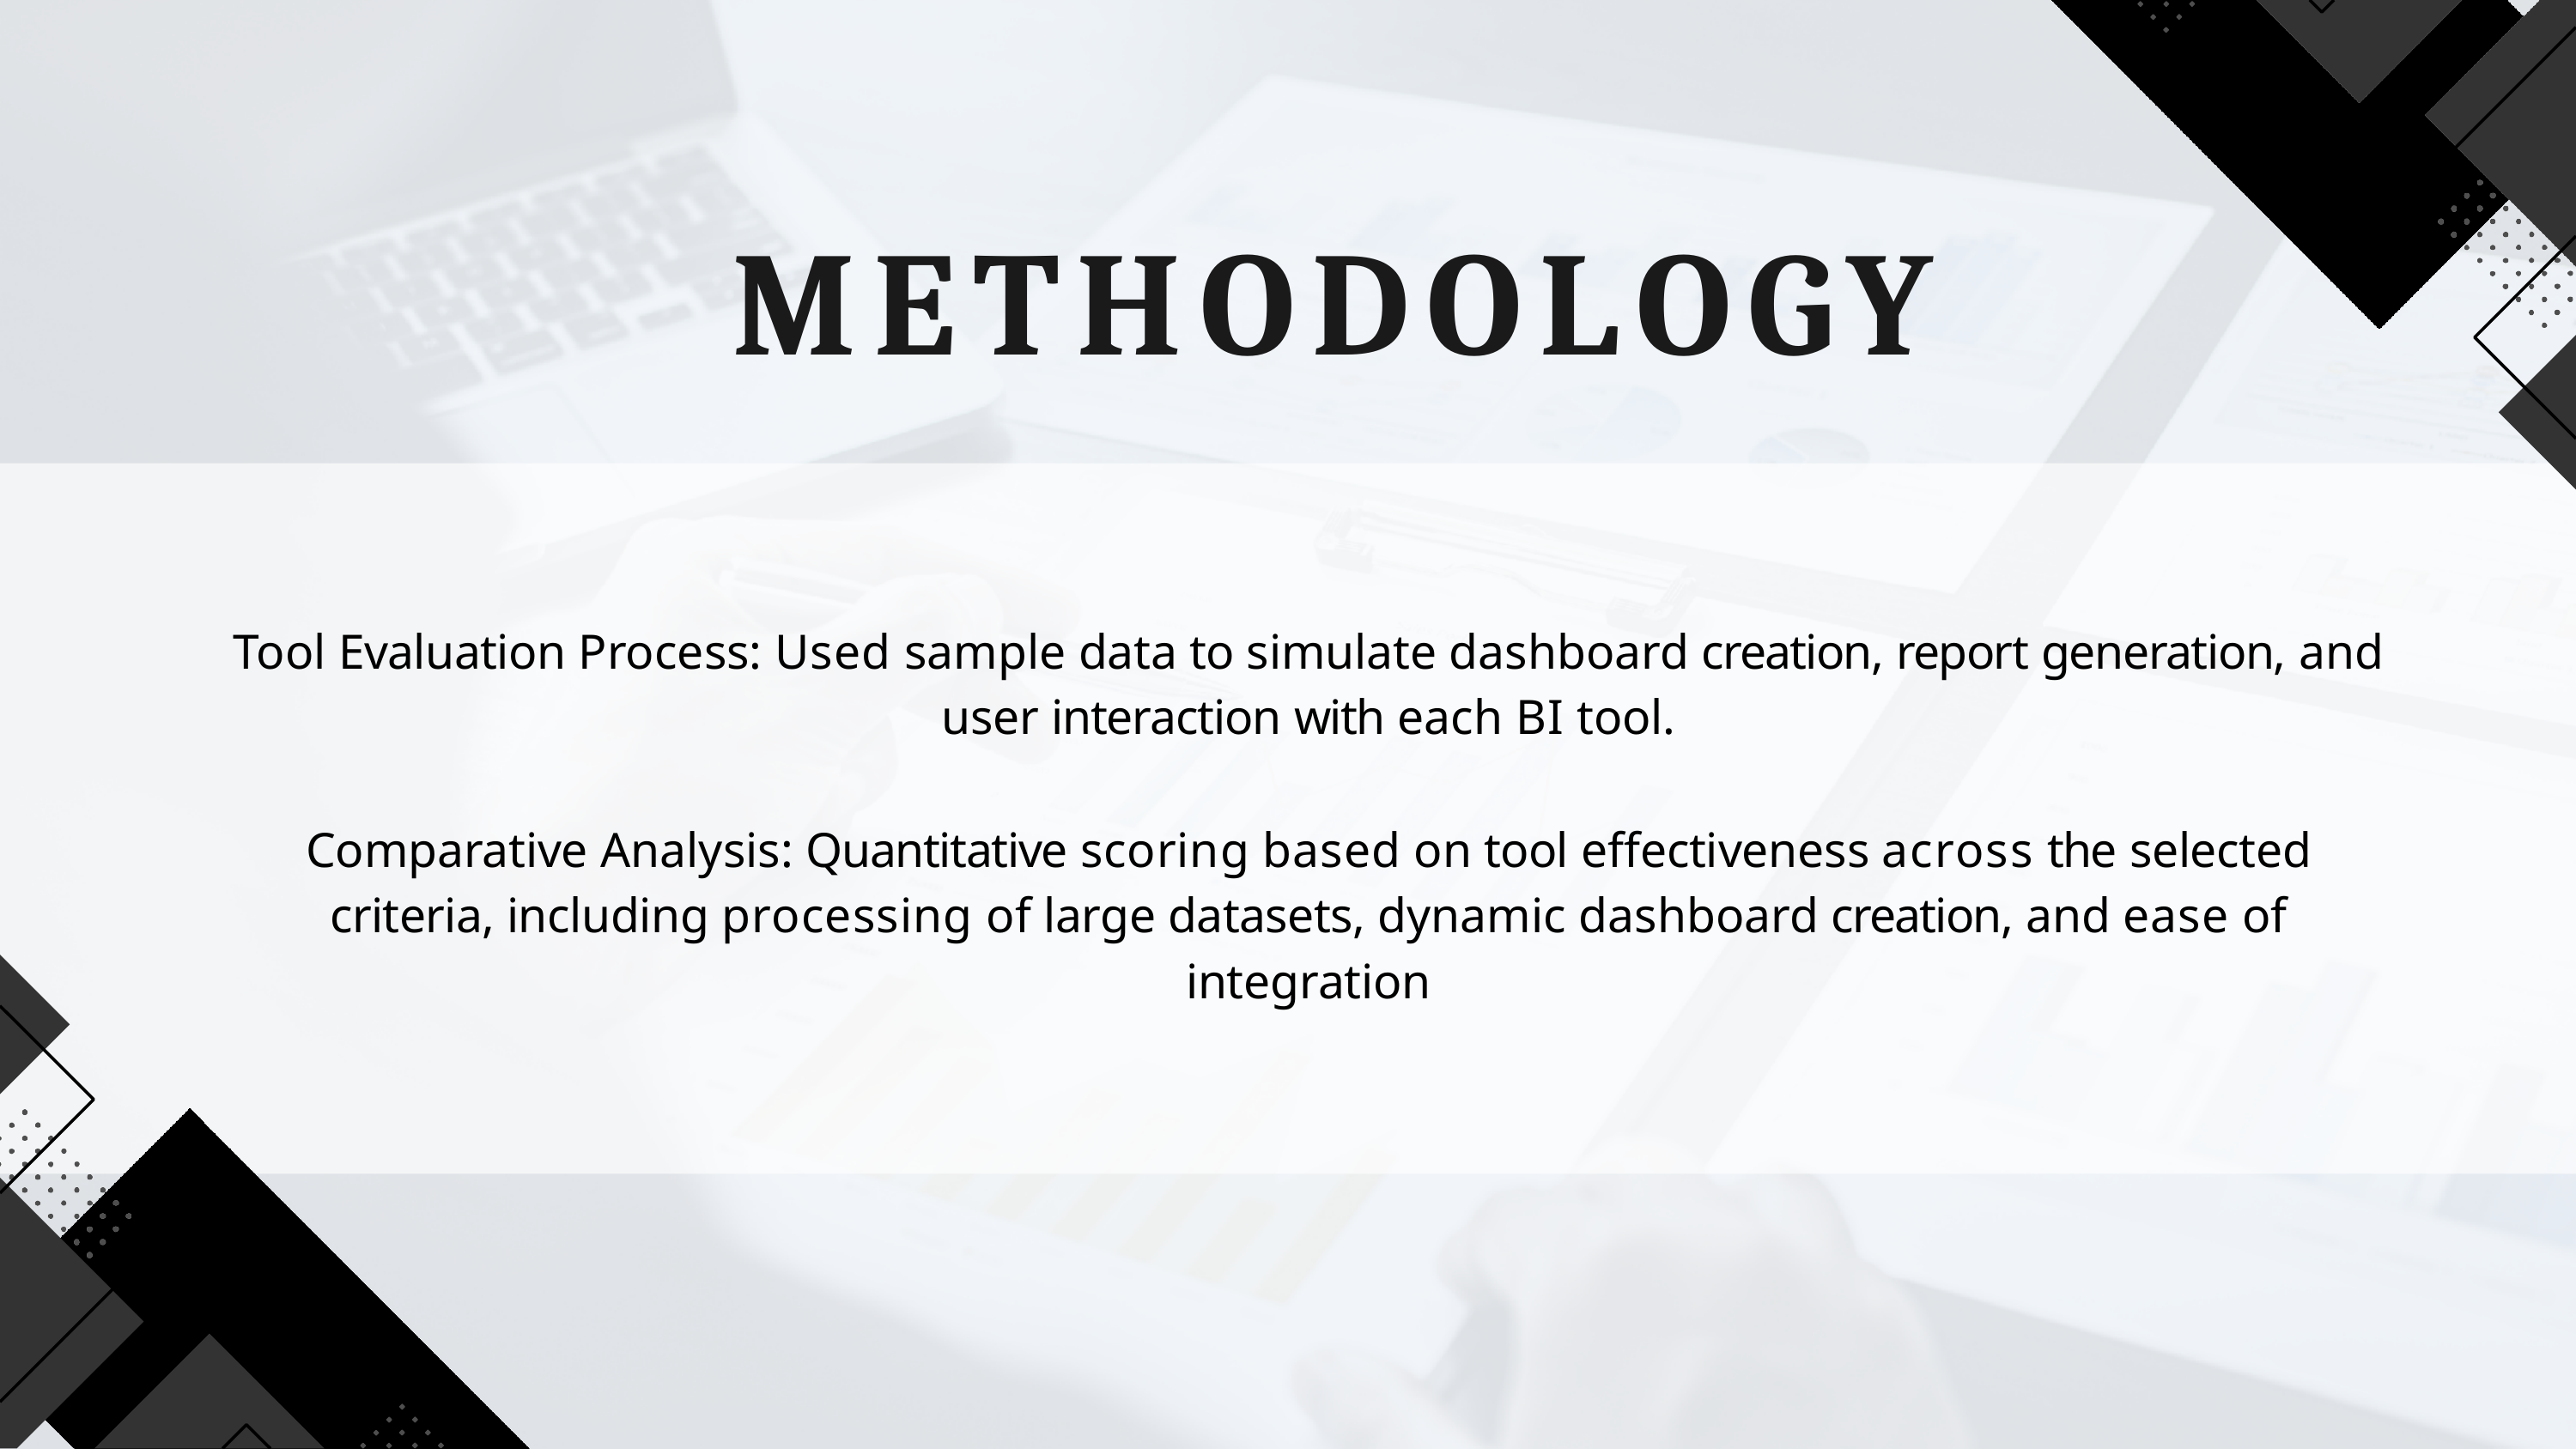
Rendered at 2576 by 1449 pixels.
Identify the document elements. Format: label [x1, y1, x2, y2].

text_box [0, 0, 2576, 1449]
